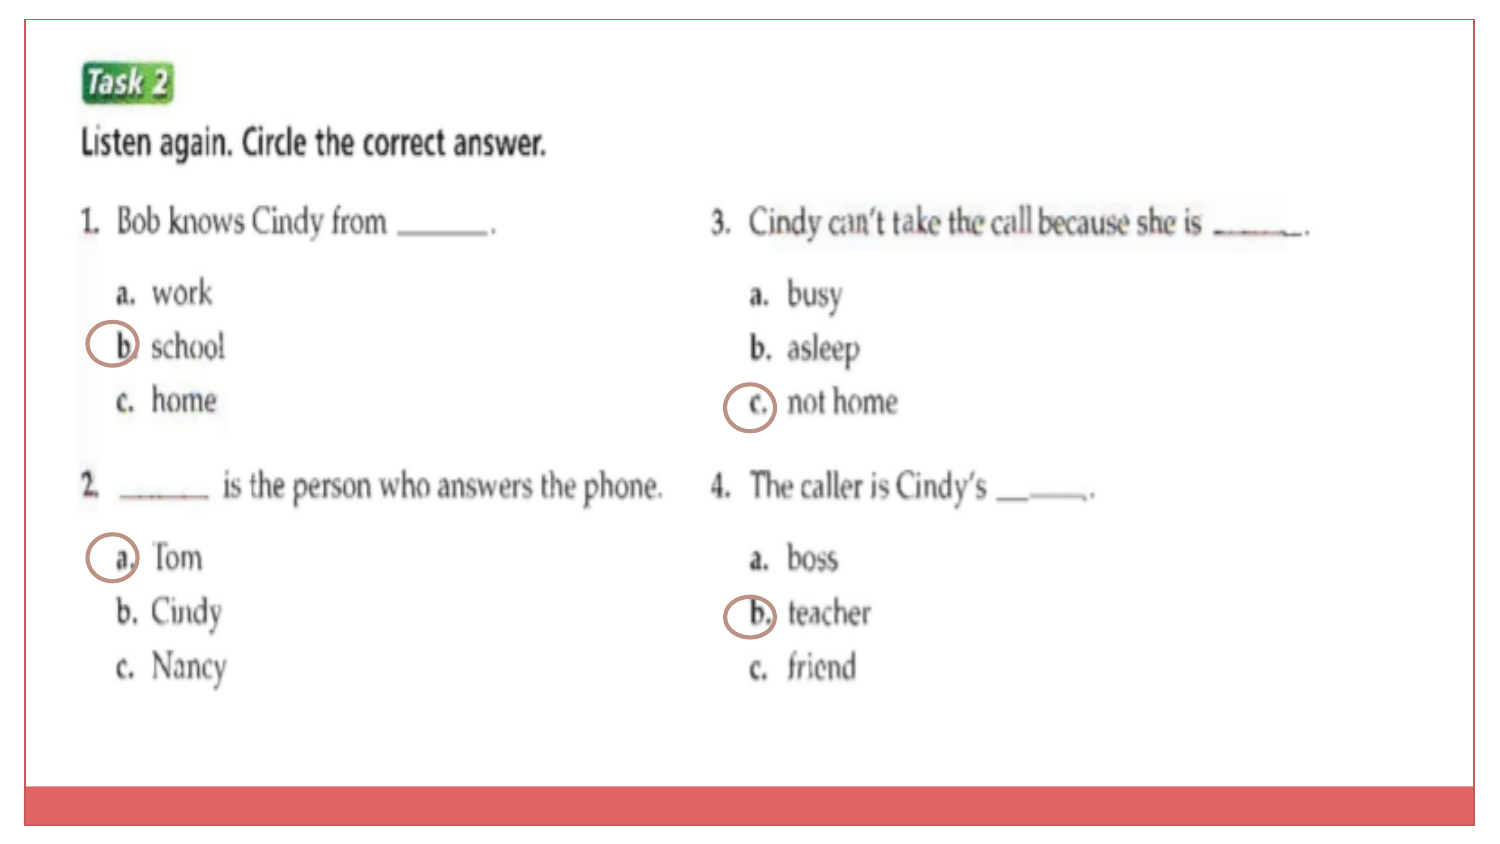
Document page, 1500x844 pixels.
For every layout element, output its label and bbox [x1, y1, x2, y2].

picture [49, 30, 1413, 707]
